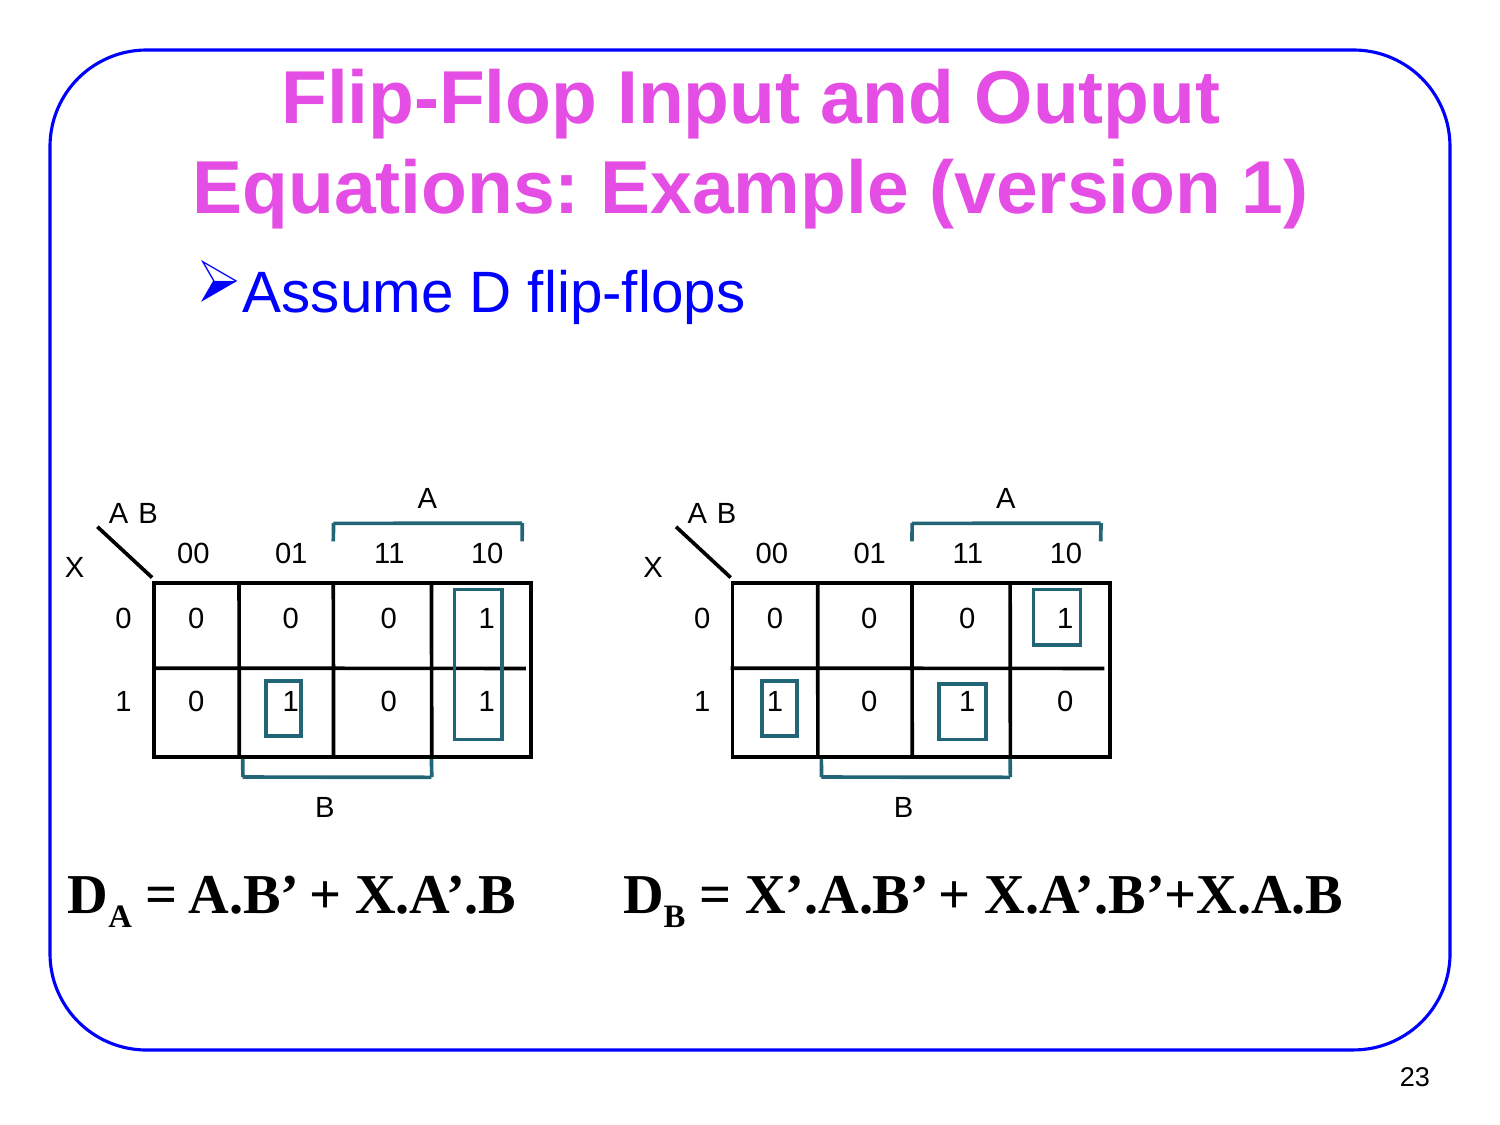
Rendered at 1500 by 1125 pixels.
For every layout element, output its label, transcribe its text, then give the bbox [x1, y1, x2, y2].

text_box [1033, 589, 1081, 646]
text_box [821, 758, 1011, 778]
text_box 0 [694, 599, 719, 635]
text_box A [996, 479, 1023, 515]
text_box DB = X’.A.B’ + X.A’.B’+X.A.B [608, 849, 1477, 942]
text_box 11 [952, 534, 992, 569]
slide_number 23 [1351, 1047, 1444, 1104]
text_box 0 [861, 682, 878, 718]
text_box 01 [853, 534, 895, 569]
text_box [52, 479, 609, 933]
text_box 1 [1057, 599, 1082, 635]
text_box X [643, 548, 672, 584]
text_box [686, 494, 745, 530]
text_box 00 [755, 534, 797, 569]
text_box 0 [959, 599, 984, 635]
text_box B [893, 787, 922, 823]
text_box [761, 680, 797, 737]
list Assume D flip-flops [104, 245, 1425, 379]
text_box 1 [694, 682, 719, 718]
title Flip-Flop Input and Output Equations: Example (version 1) [113, 101, 1389, 175]
text_box 0 [1057, 682, 1082, 718]
text_box 10 [1049, 534, 1091, 569]
text_box 0 [861, 599, 886, 635]
text_box 0 [766, 599, 792, 635]
text_box [732, 582, 1110, 757]
text_box [939, 683, 987, 740]
